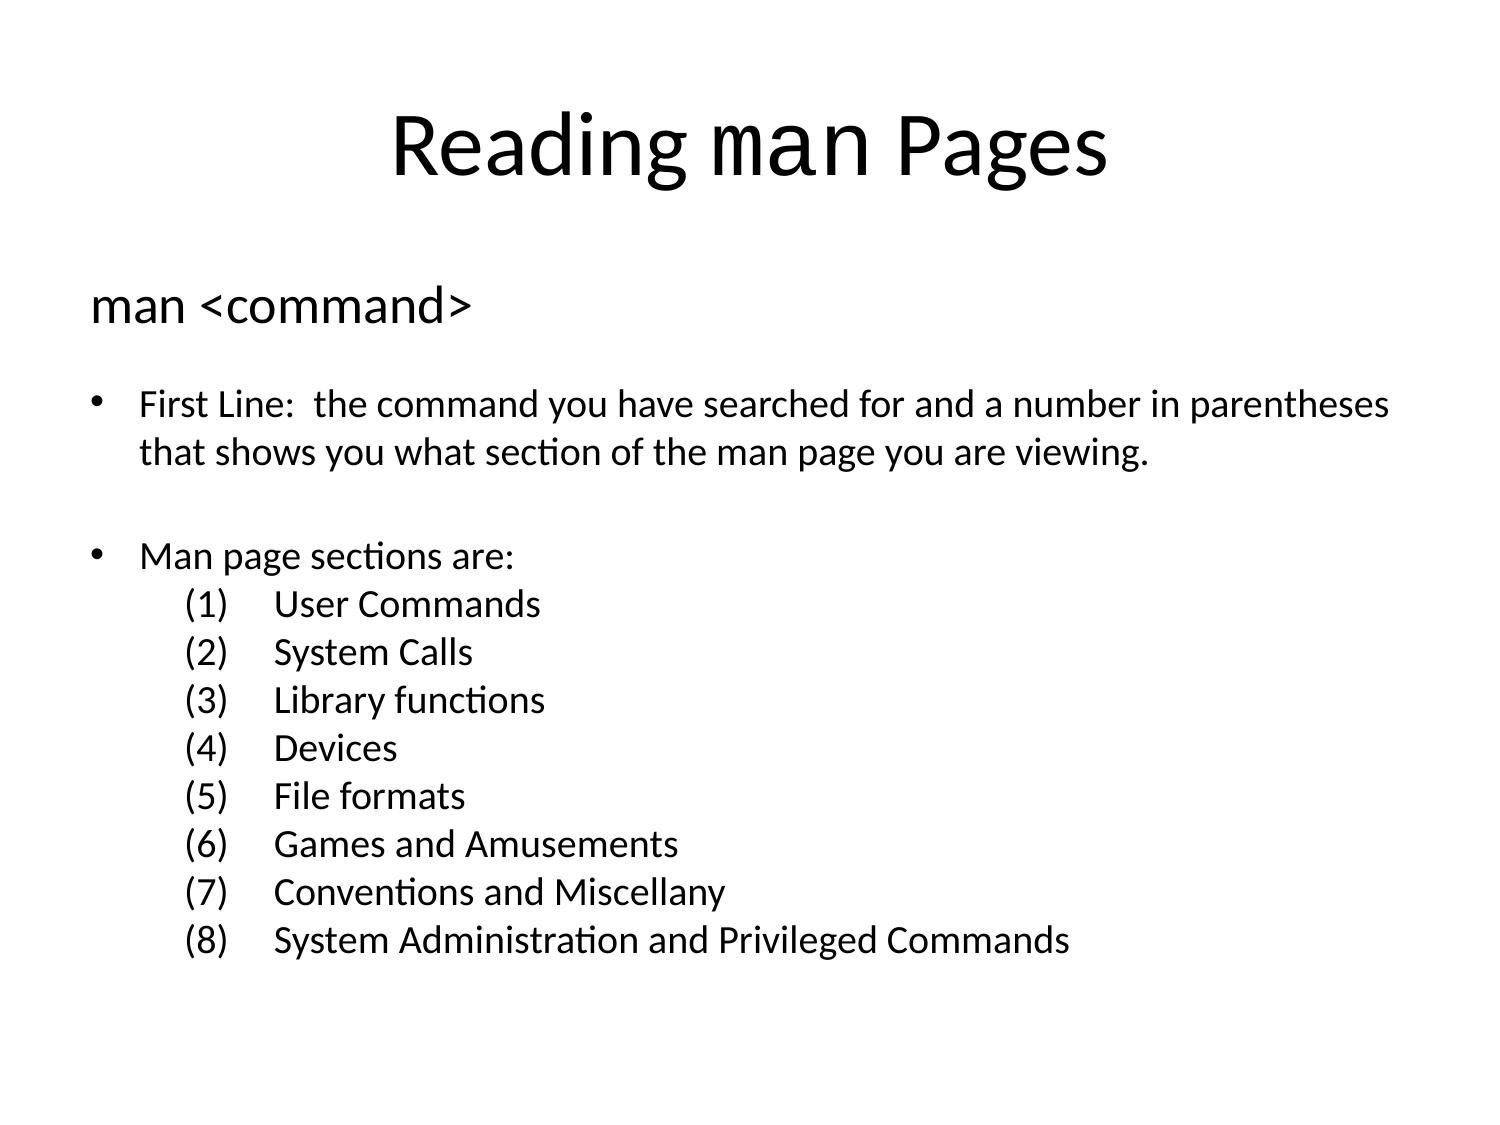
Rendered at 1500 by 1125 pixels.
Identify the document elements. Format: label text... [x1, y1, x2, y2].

title Reading man Pages [75, 45, 1425, 233]
list man <command> First Line: the command you have searched for and a number in parentheses that shows you what section of the man page you are viewing. Man page sections are: (1) User Commands (2) System Calls (3) Library functions (4) Devices (5) File formats (6) Games and Amusements (7) Conventions and Miscellany (8) System Administration and Privileged Commands [75, 262, 1425, 1005]
